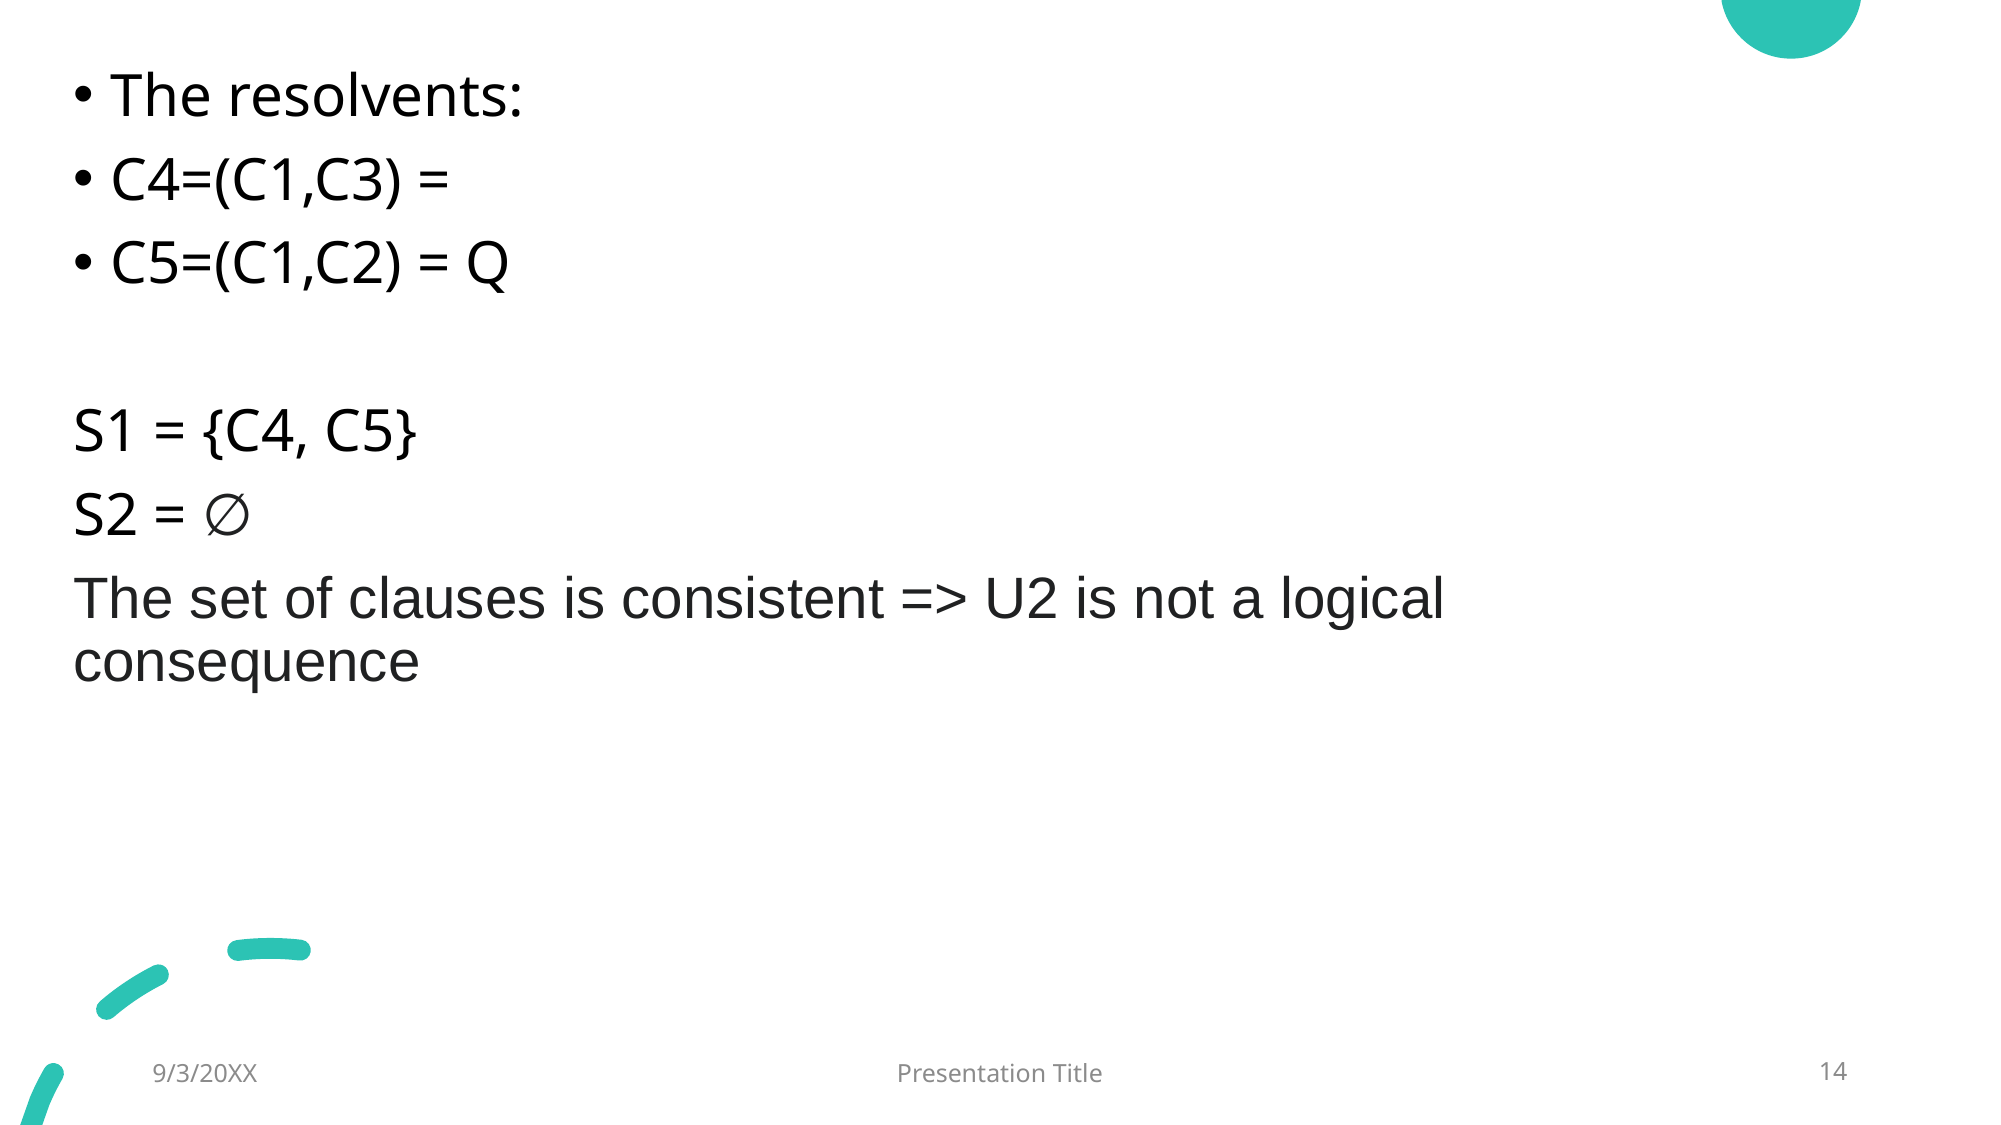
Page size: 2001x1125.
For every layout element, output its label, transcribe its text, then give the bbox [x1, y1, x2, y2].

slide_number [137, 1042, 588, 1103]
slide_number 14 [1412, 1042, 1863, 1103]
footer Presentation Title [662, 1042, 1338, 1103]
